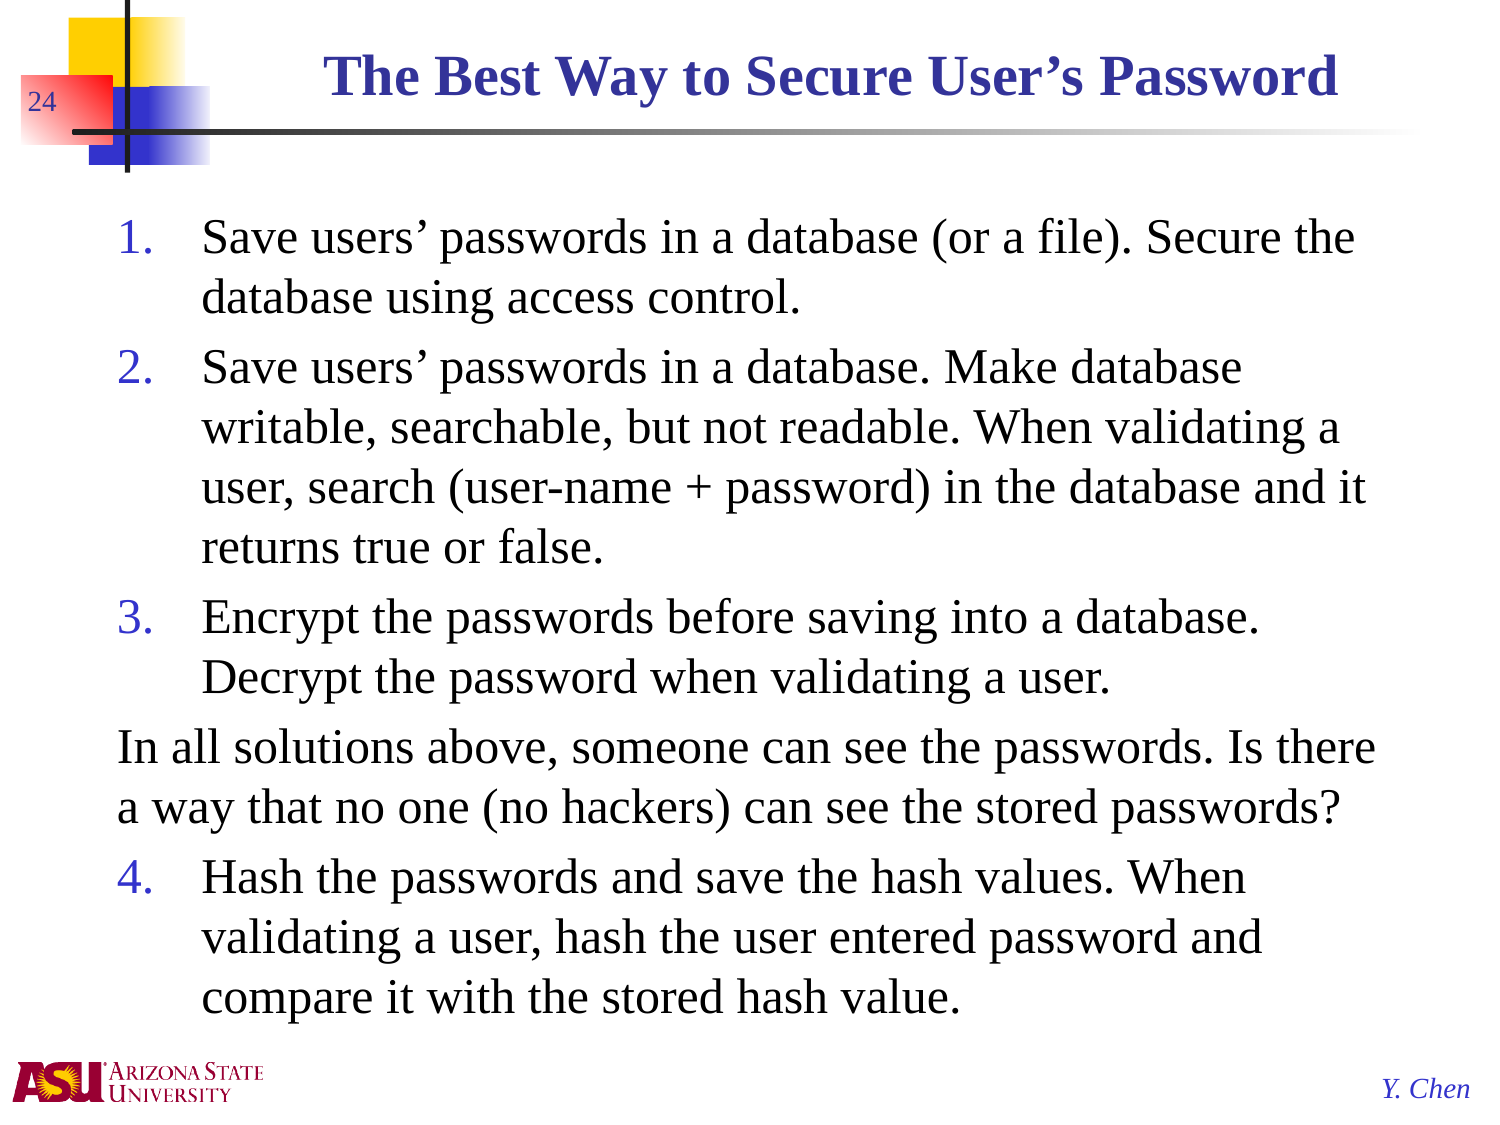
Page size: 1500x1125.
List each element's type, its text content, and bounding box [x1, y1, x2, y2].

slide_number 24 [12, 49, 126, 126]
title The Best Way to Secure User’s Password [174, 12, 1488, 115]
picture [12, 1062, 263, 1102]
list Save users’ passwords in a database (or a file). Secure the database using access control. Save users’ passwords in a database. Make database writable, searchable, but not readable. When validating a user, search (user-name + password) in the database and it returns true or false. Encrypt the passwords before saving into a database. Decrypt the password when validating a user. In all solutions above, someone can see the passwords. Is there a way that no one (no hackers) can see the stored passwords? Hash the passwords and save the hash values. When validating a user, hash the user entered password and compare it with the stored hash value. [101, 196, 1427, 1025]
